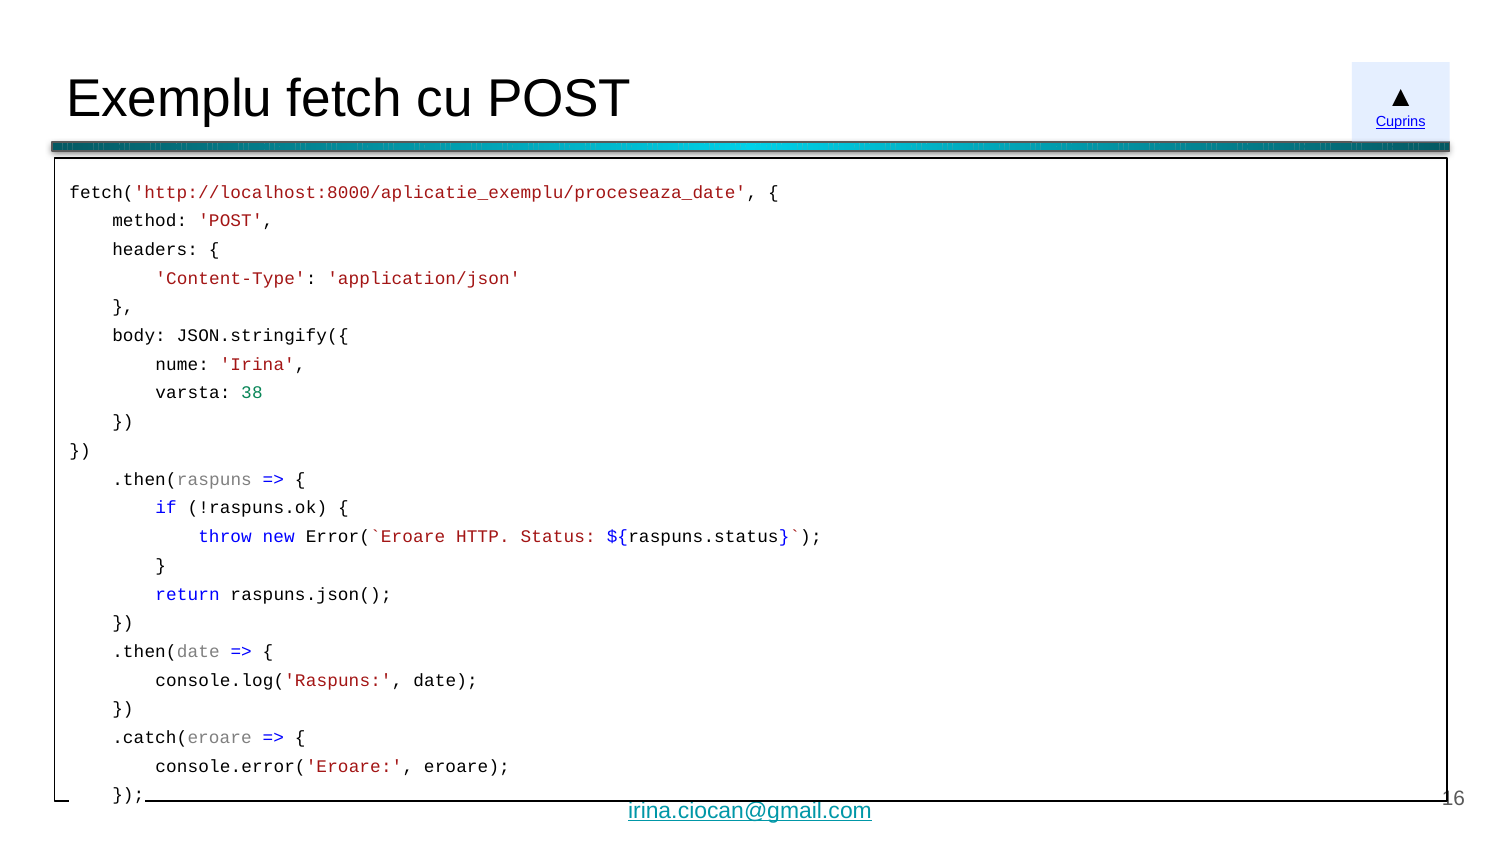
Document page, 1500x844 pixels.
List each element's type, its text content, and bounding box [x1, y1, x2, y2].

text_box irina.ciocan@gmail.com [613, 802, 889, 837]
text_box ▲ Cuprins [1351, 62, 1450, 142]
title Exemplu fetch cu POST [51, 48, 1449, 139]
slide_number ‹#› [1389, 764, 1480, 830]
text_box fetch('http://localhost:8000/aplicatie_exemplu/proceseaza_date', { method: 'POST', headers: { 'Content-Type': 'application/json' }, body: JSON.stringify({ nume: 'Irina', varsta: 38 }) }) .then(raspuns => { if (!raspuns.ok) { throw new Error(`Eroare HTTP. Status: ${raspuns.status}`); } return raspuns.json(); }) .then(date => { console.log('Raspuns:', date); }) .catch(eroare => { console.error('Eroare:', eroare); }); [54, 157, 1448, 802]
text_box [51, 141, 1450, 151]
